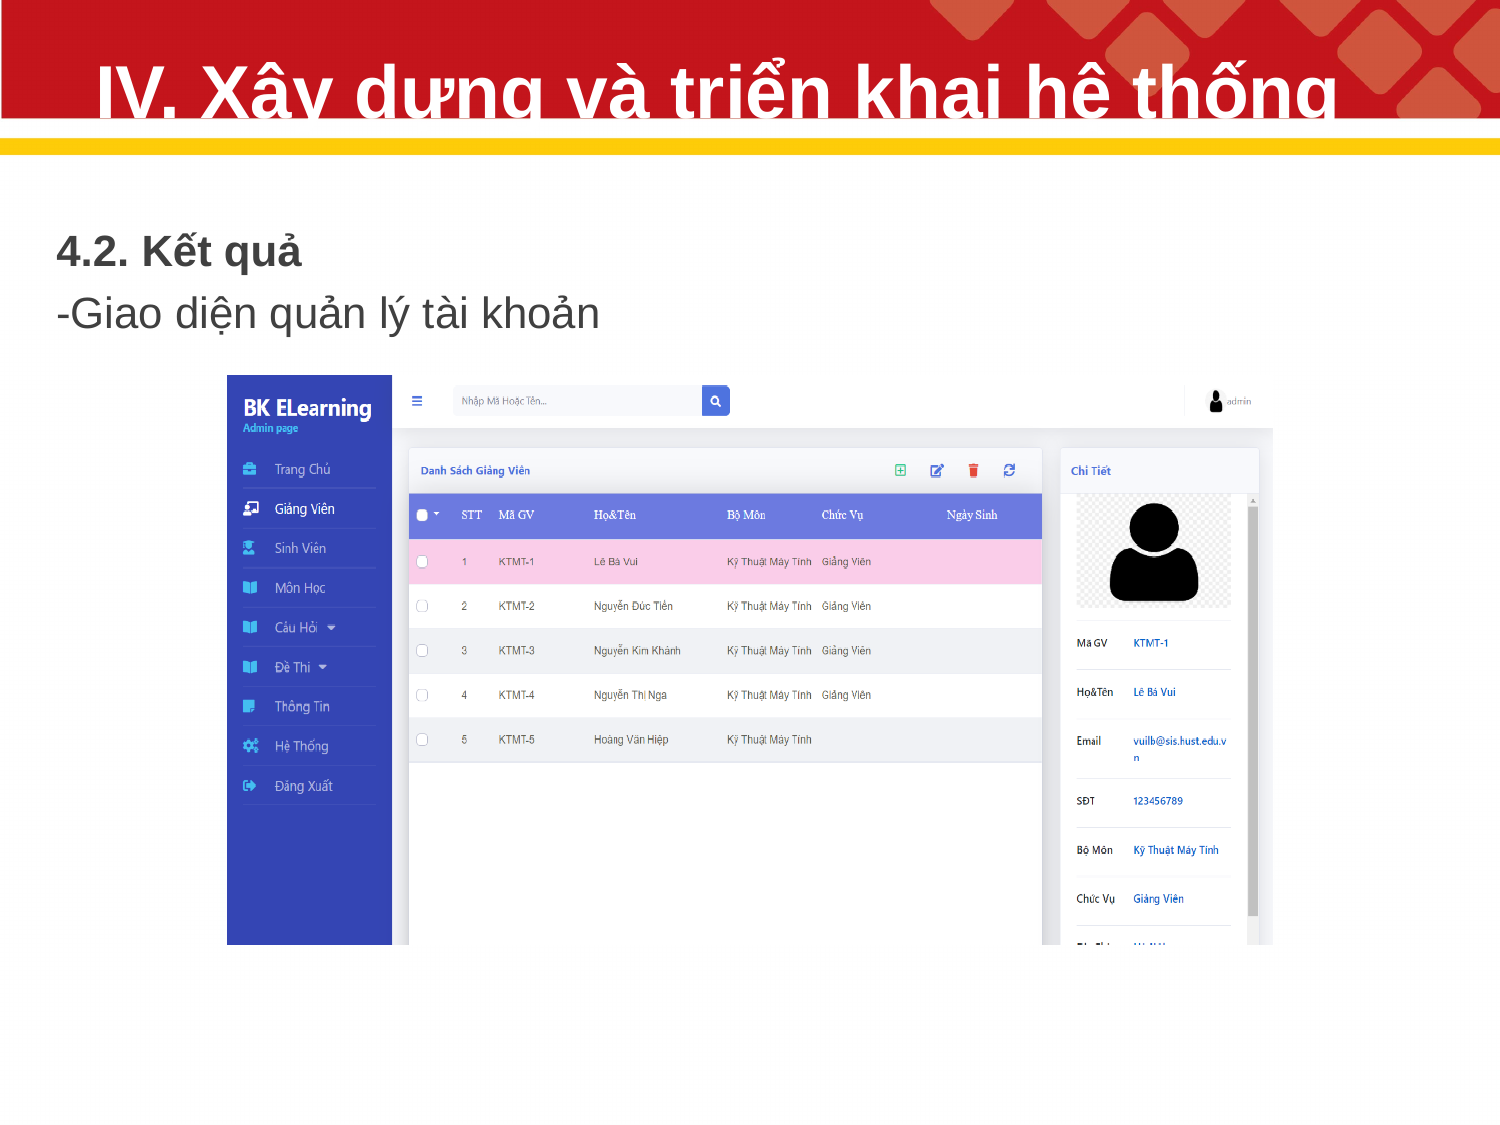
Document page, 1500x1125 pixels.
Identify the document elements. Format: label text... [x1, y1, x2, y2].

list 4.2. Kết quả -Giao diện quản lý tài khoản [41, 220, 1478, 1092]
title IV. Xây dựng và triển khai hệ thống [80, 0, 1397, 204]
picture [0, 0, 1500, 1125]
